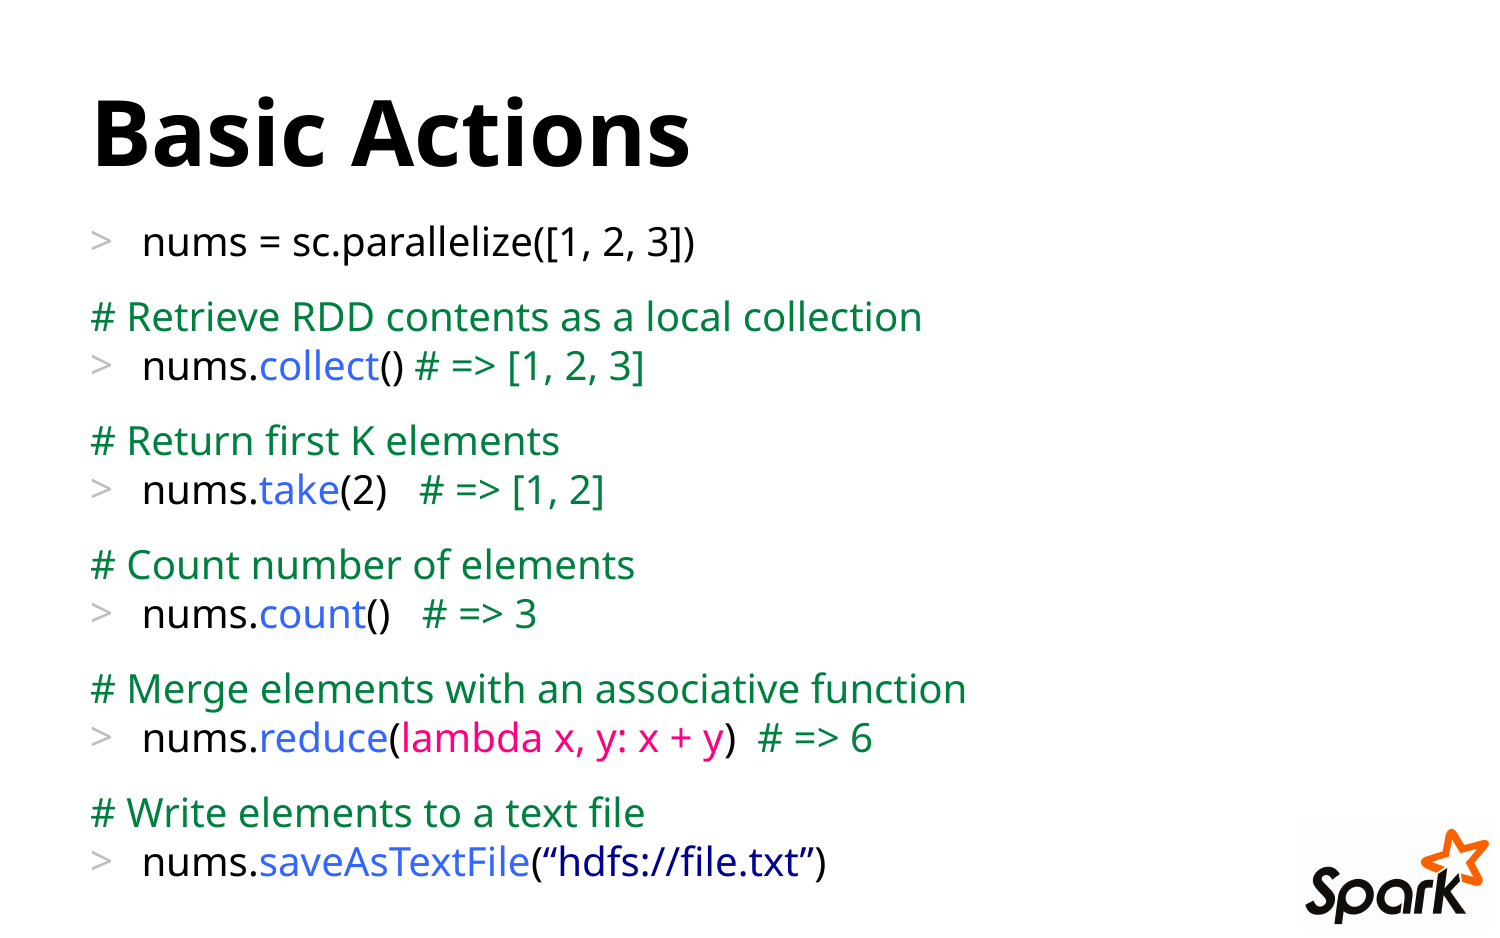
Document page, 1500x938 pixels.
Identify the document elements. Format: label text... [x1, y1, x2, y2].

list nums = sc.parallelize([1, 2, 3]) # Retrieve RDD contents as a local collection nums.collect() # => [1, 2, 3] # Return first K elements nums.take(2) # => [1, 2] # Count number of elements nums.count() # => 3 # Merge elements with an associative function nums.reduce(lambda x, y: x + y) # => 6 # Write elements to a text file nums.saveAsTextFile(“hdfs://file.txt”) [75, 208, 1450, 896]
picture [1299, 822, 1494, 929]
title Basic Actions [75, 52, 1425, 208]
